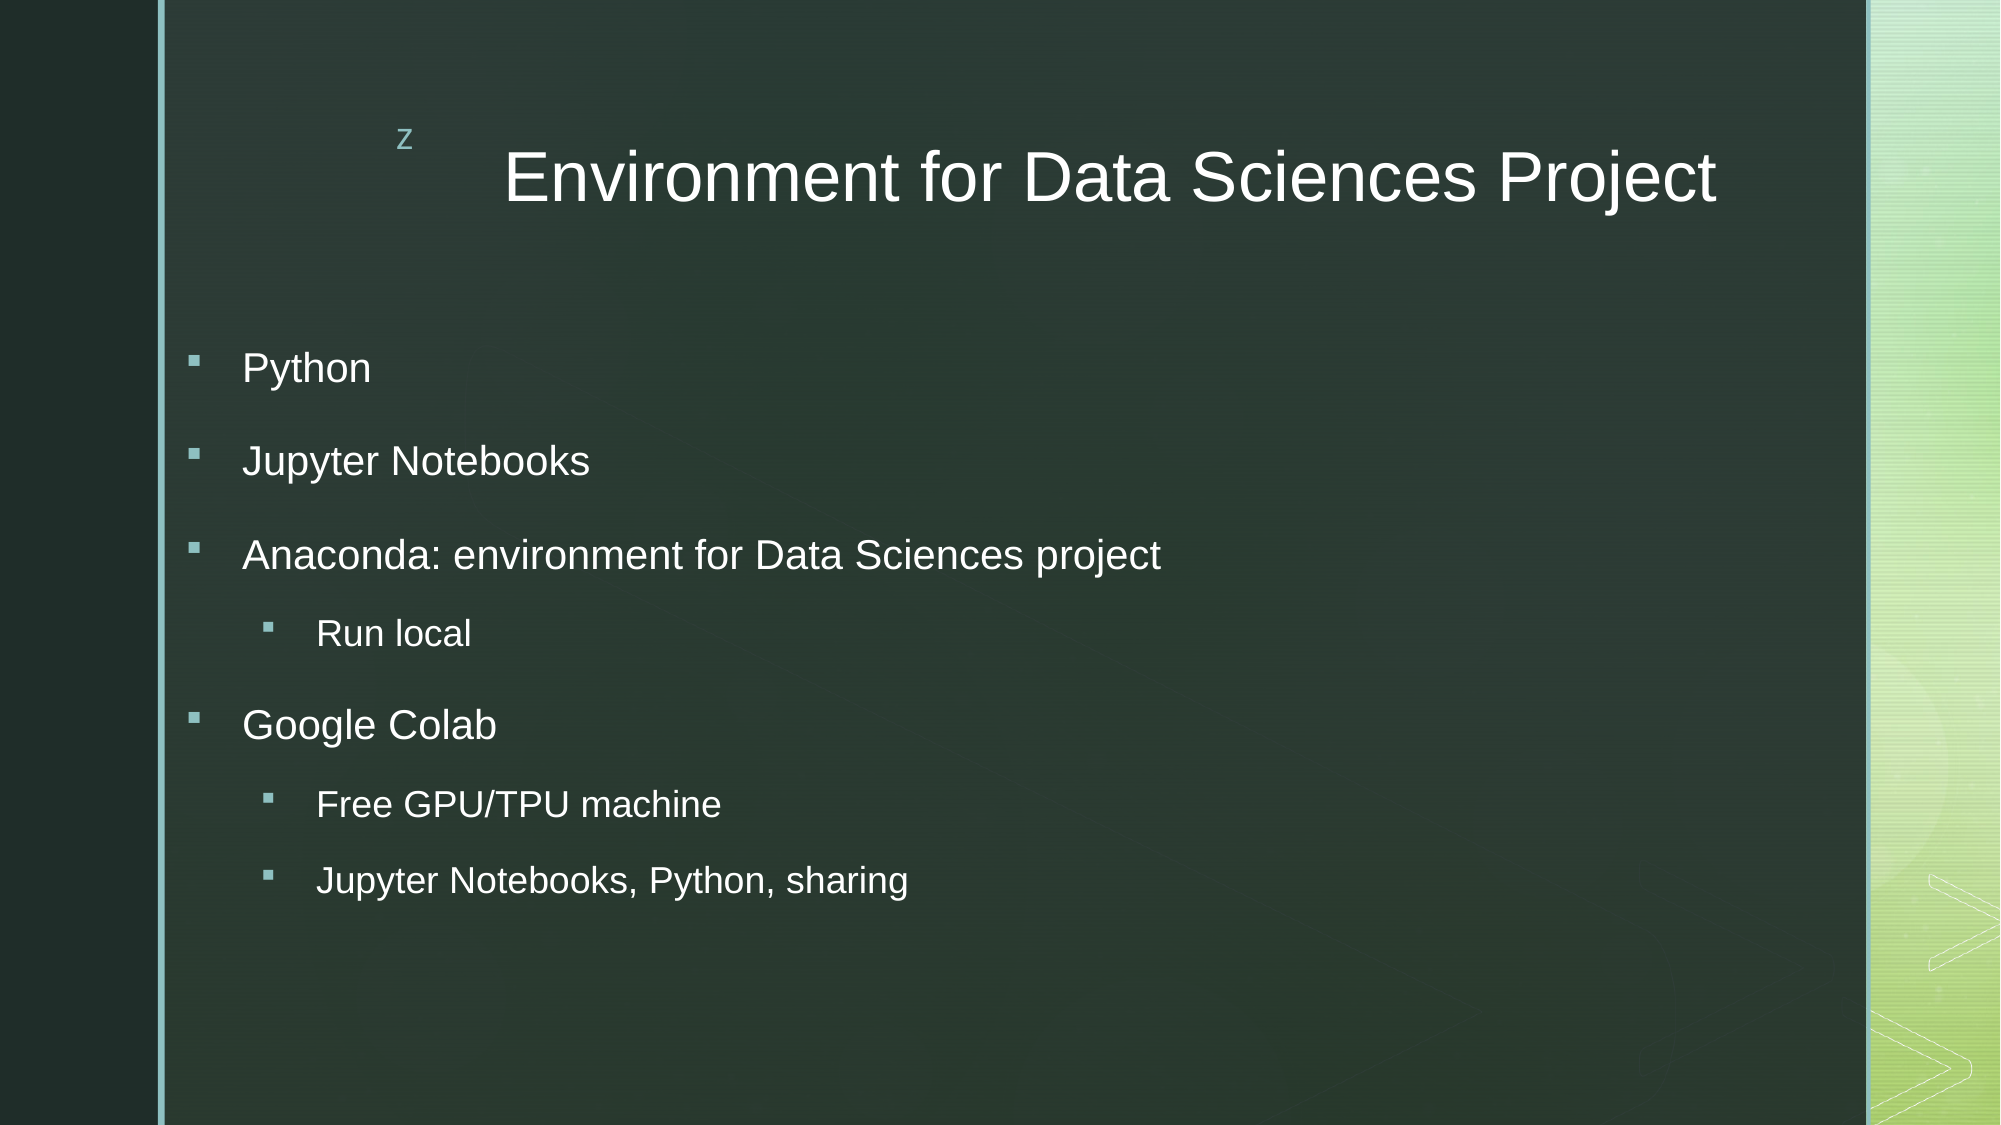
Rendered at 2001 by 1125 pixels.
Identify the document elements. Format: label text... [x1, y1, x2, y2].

title Environment for Data Sciences Project [428, 132, 1734, 310]
picture [1871, 0, 2001, 1125]
list Python Jupyter Notebooks Anaconda: environment for Data Sciences project Run local Google Colab Free GPU/TPU machine Jupyter Notebooks, Python, sharing [170, 288, 1450, 944]
